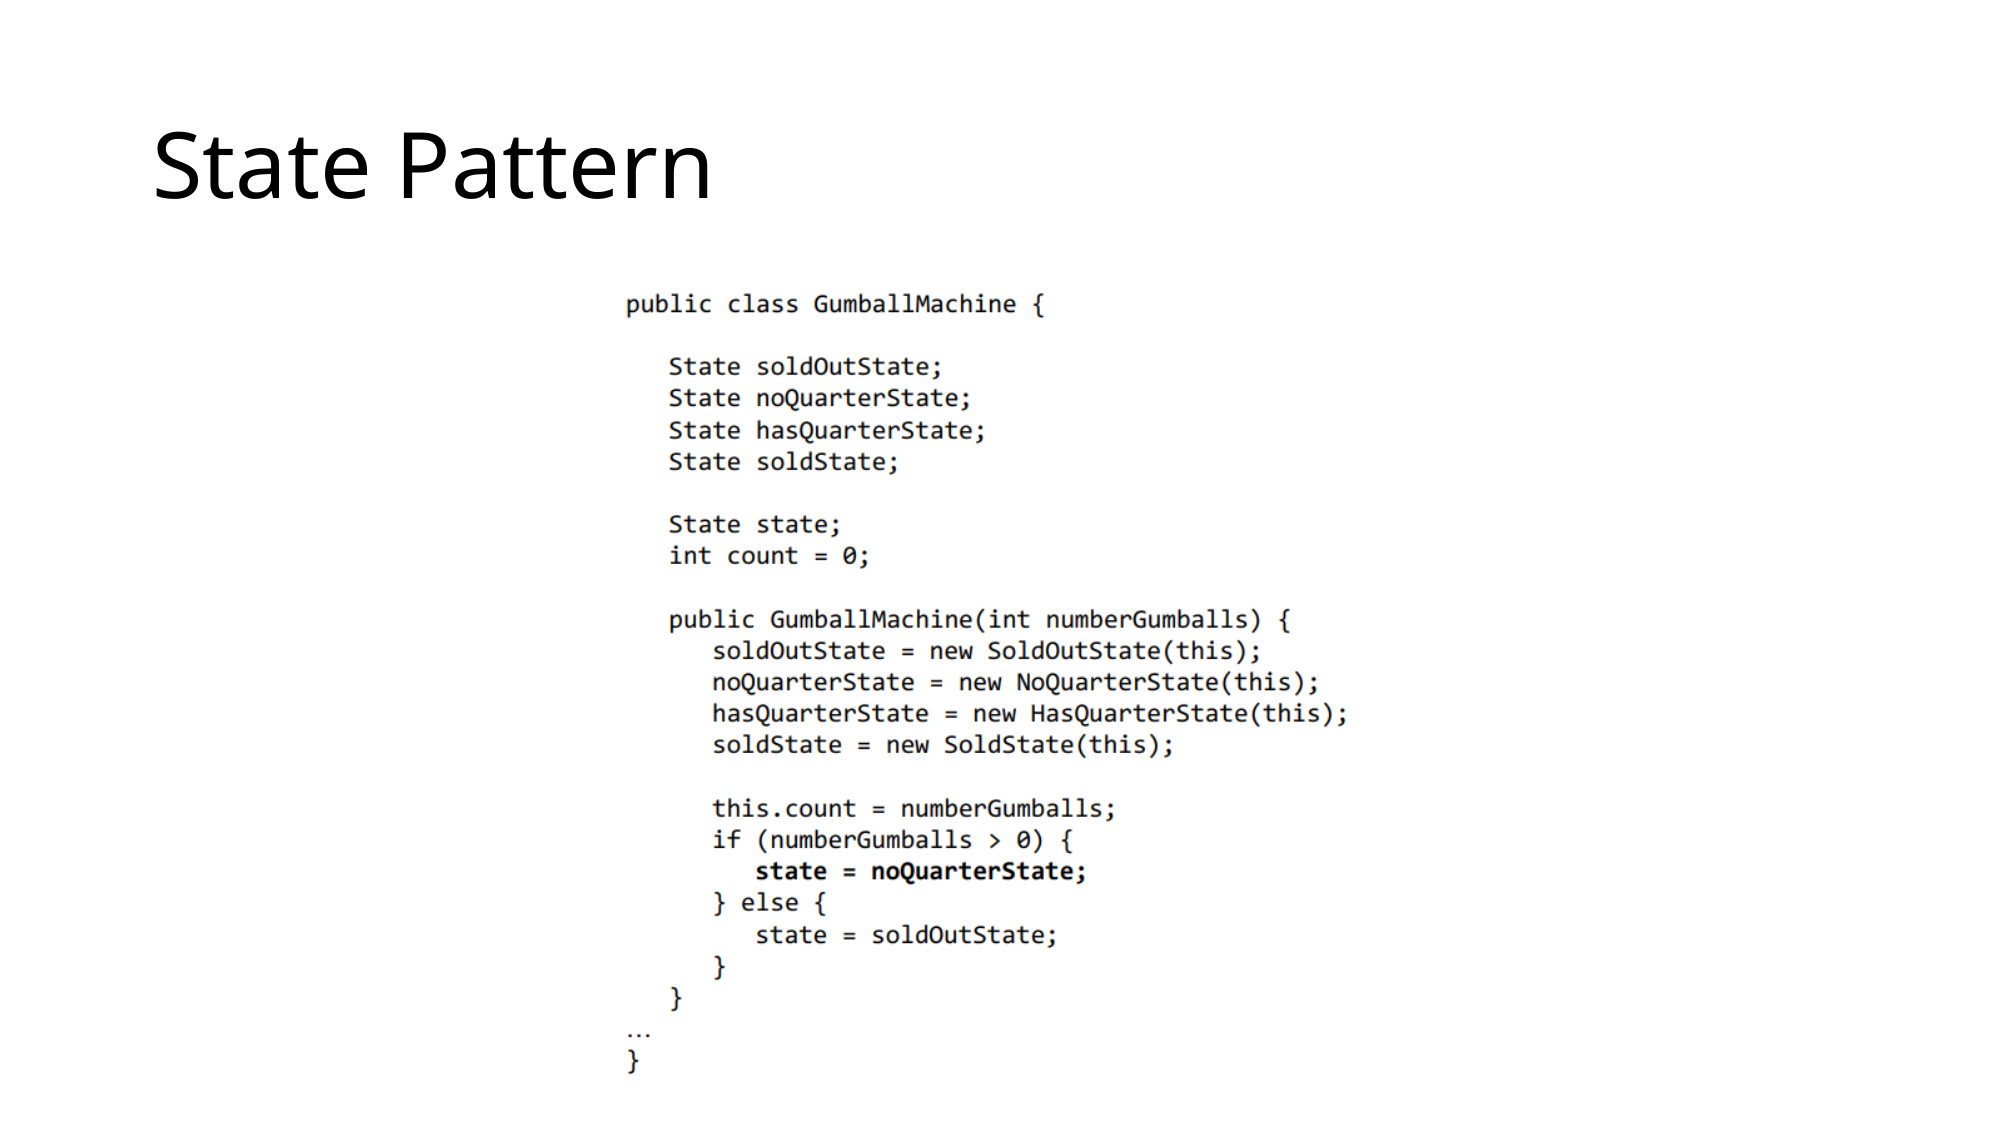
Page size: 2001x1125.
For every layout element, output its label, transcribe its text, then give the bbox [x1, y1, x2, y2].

picture [592, 261, 1488, 1081]
title State Pattern [137, 59, 1863, 278]
